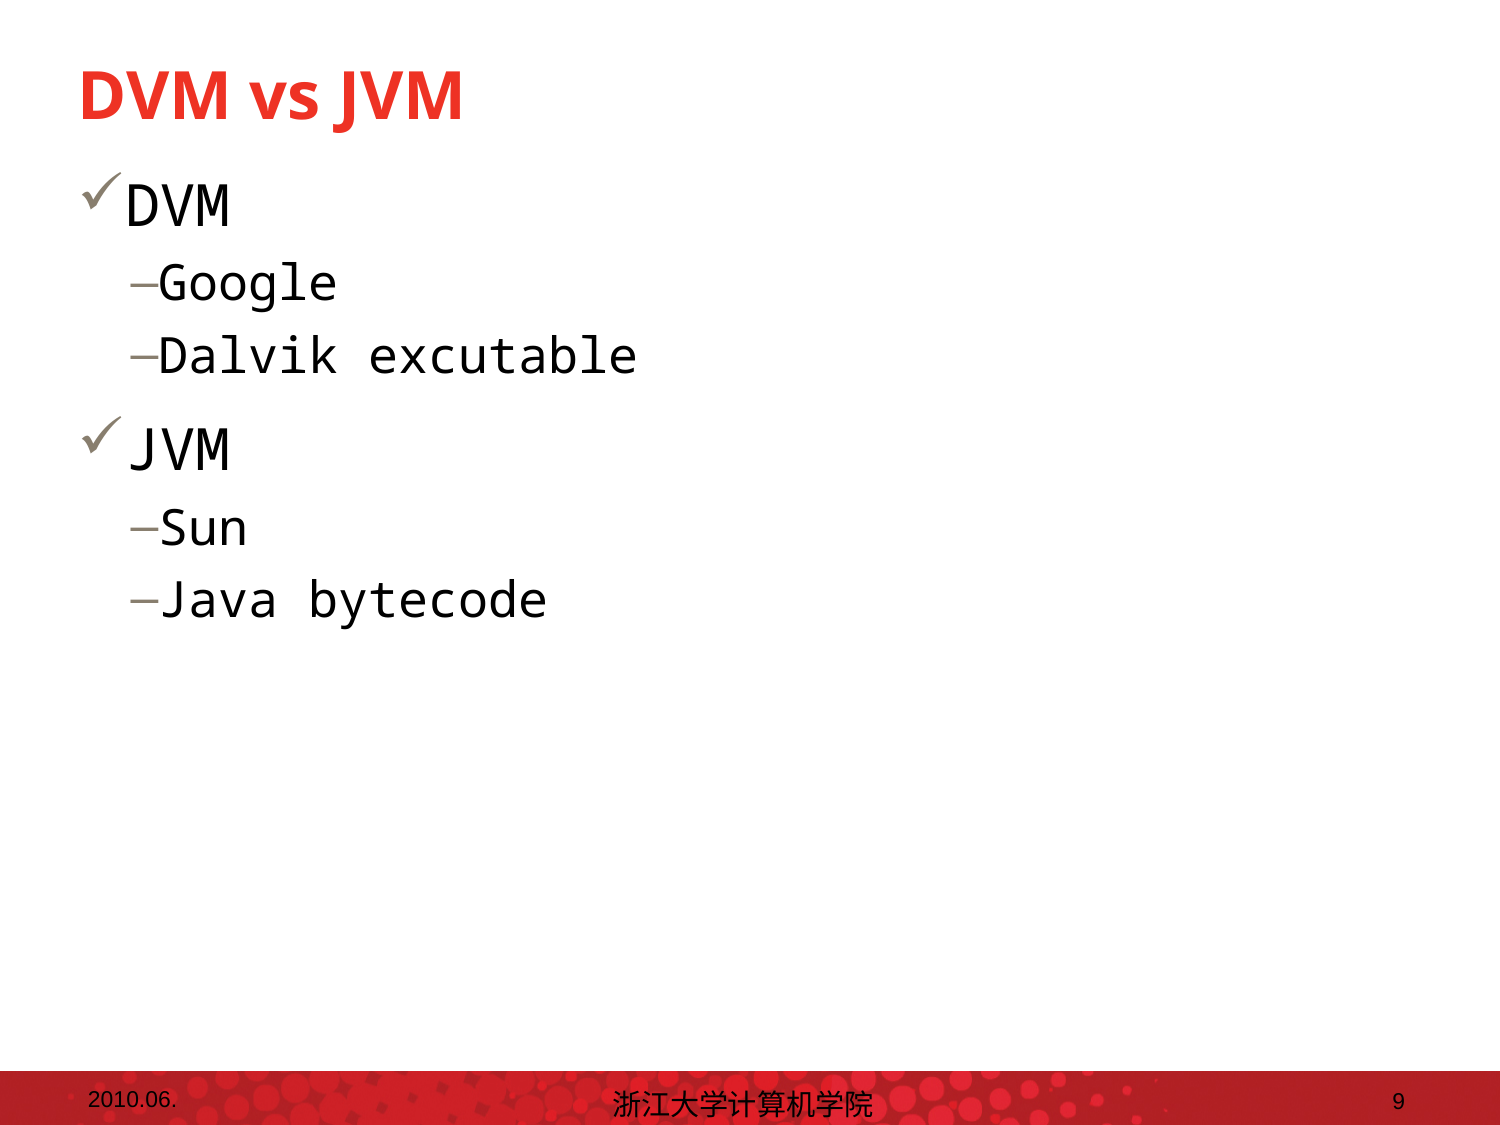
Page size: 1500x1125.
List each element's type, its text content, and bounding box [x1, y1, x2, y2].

slide_number 2010.06. [72, 1076, 424, 1113]
title DVM vs JVM [62, 44, 1413, 138]
slide_number 9 [1069, 1078, 1421, 1115]
list DVM Google Dalvik excutable JVM Sun Java bytecode [62, 160, 1413, 1012]
footer 浙江大学计算机学院 [428, 1078, 1058, 1115]
picture [0, 1071, 1500, 1125]
